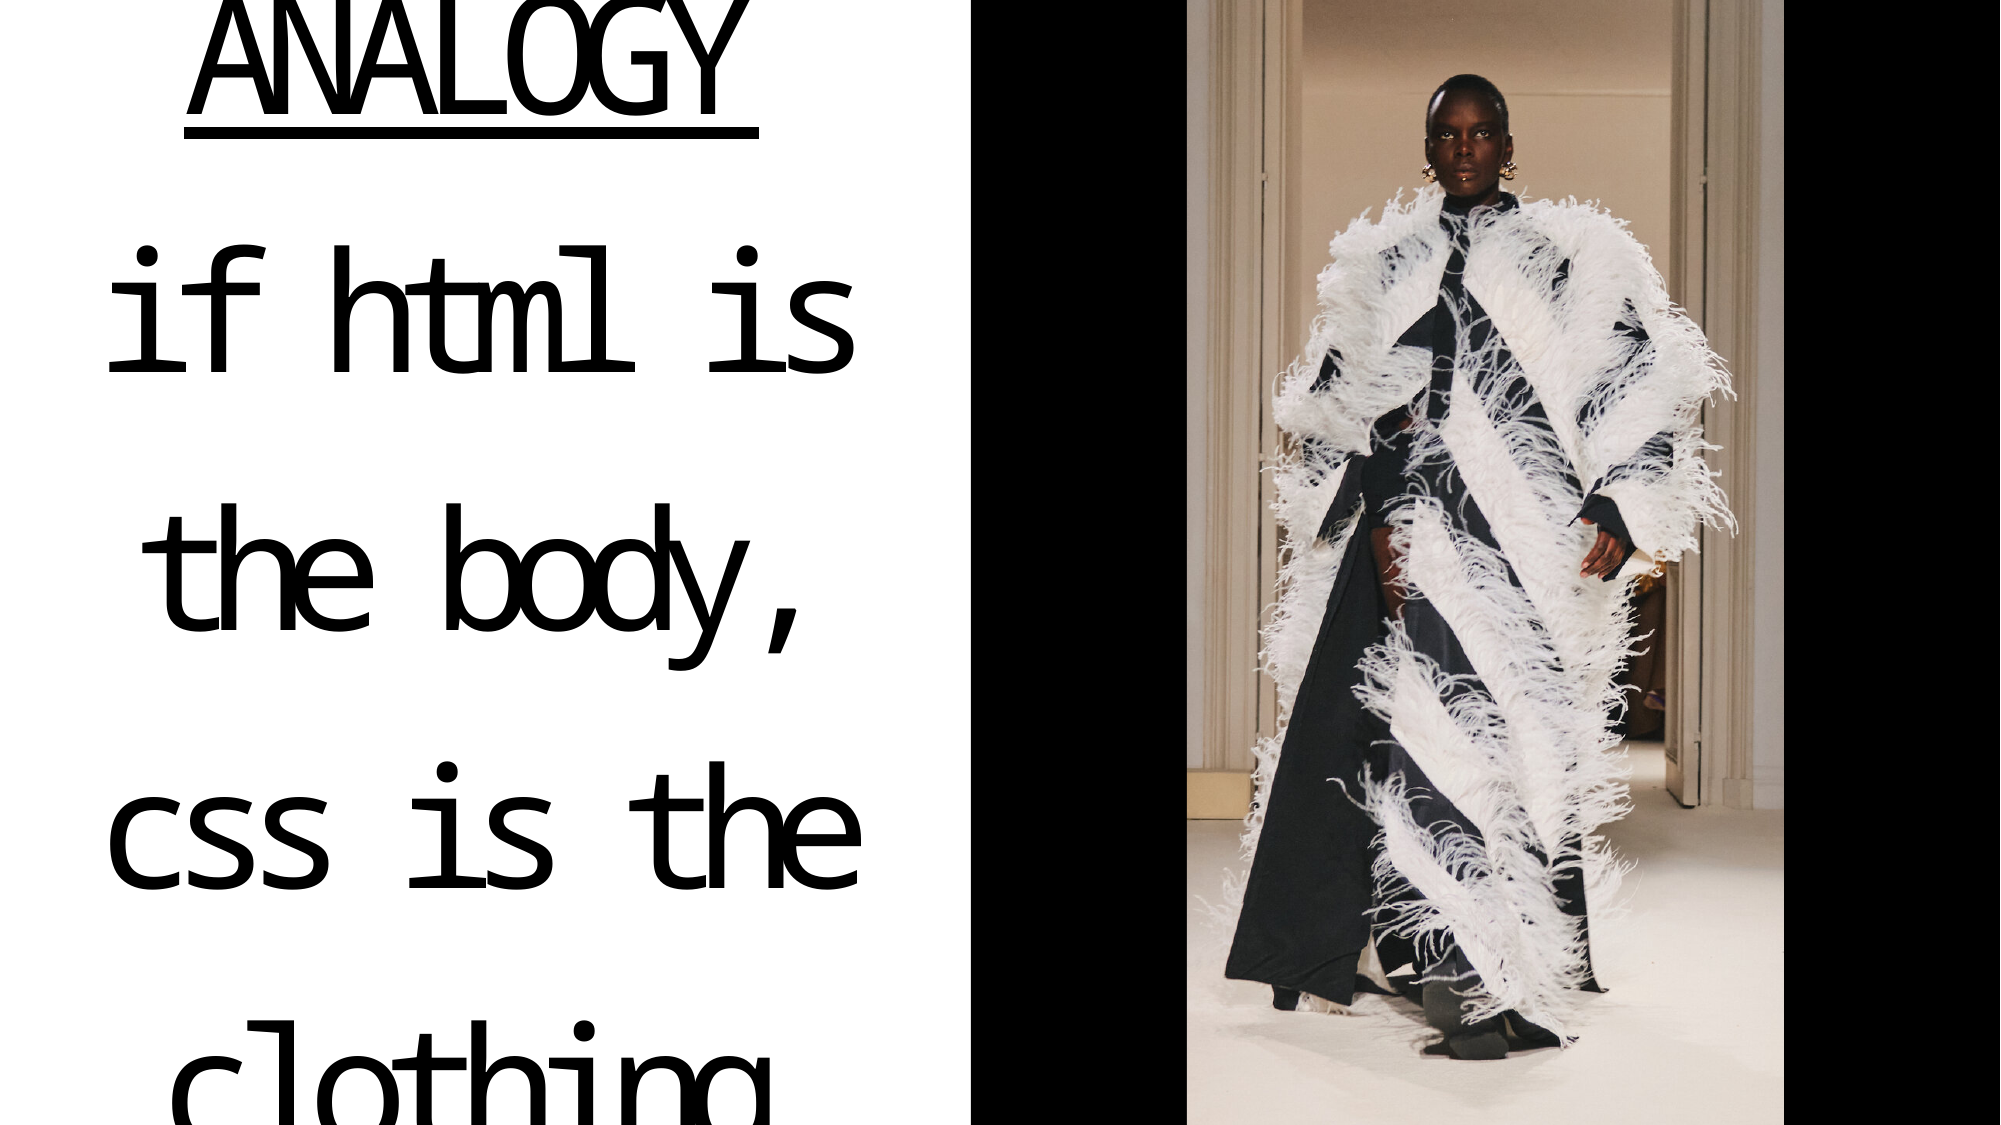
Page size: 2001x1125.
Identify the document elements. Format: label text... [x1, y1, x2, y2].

text_box [970, 0, 1186, 1125]
text_box ANALOGY if html is the body, css is the clothing [0, 0, 943, 1125]
text_box [1784, 0, 2000, 1125]
picture [1186, 0, 1784, 1125]
